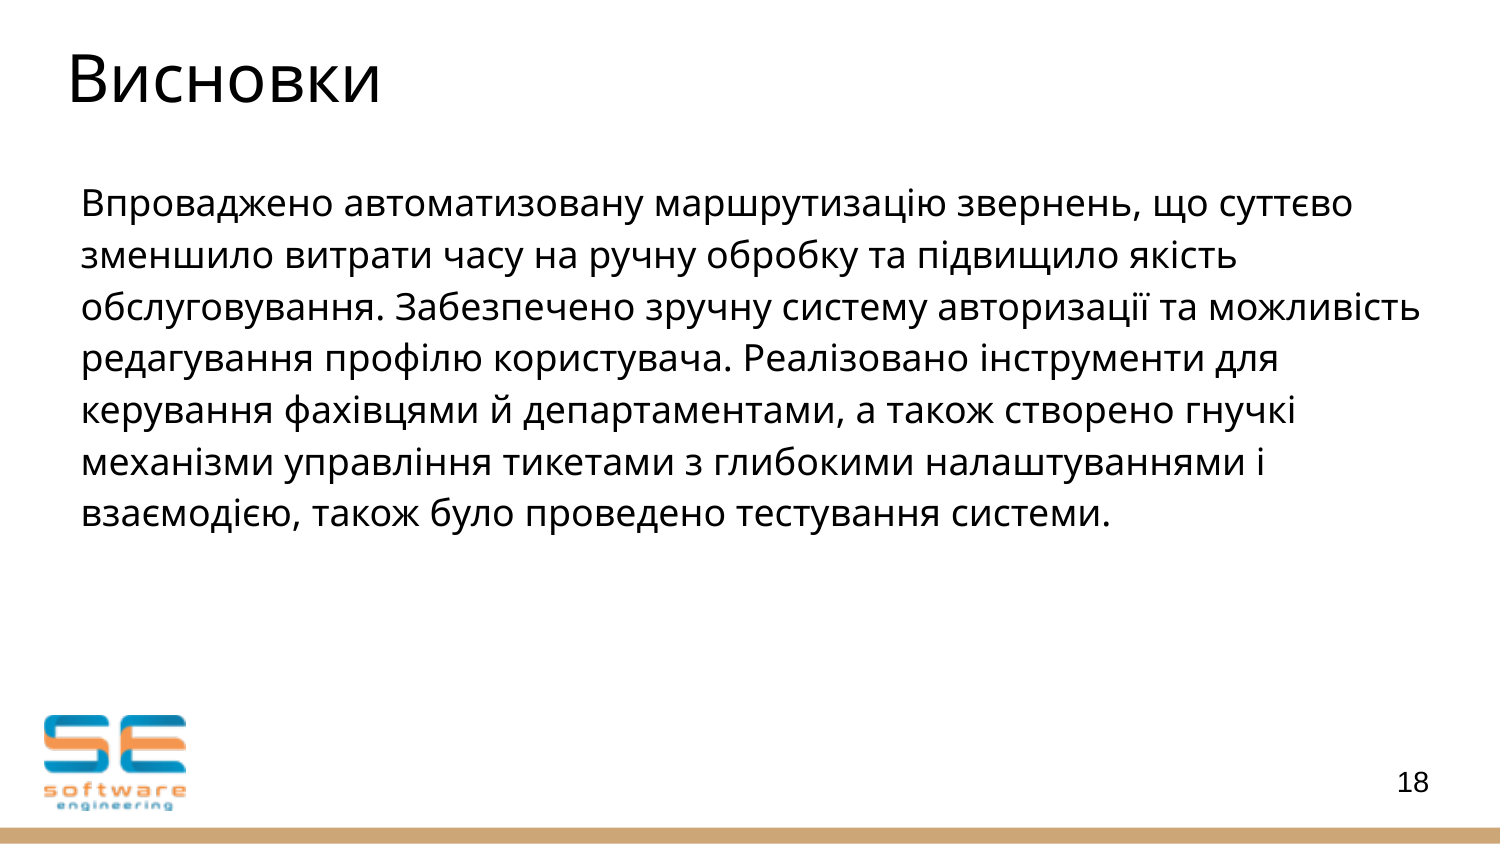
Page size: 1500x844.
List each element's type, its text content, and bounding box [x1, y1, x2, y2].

title Висновки [51, 0, 1449, 131]
picture [43, 714, 186, 811]
text_box 18 [1382, 755, 1500, 806]
list Впроваджено автоматизовану маршрутизацію звернень, що суттєво зменшило витрати часу на ручну обробку та підвищило якість обслуговування. Забезпечено зручну систему авторизації та можливість редагування профілю користувача. Реалізовано інструменти для керування фахівцями й департаментами, а також створено гнучкі механізми управління тикетами з глибокими налаштуваннями і взаємодією, також було проведено тестування системи. [65, 157, 1464, 708]
